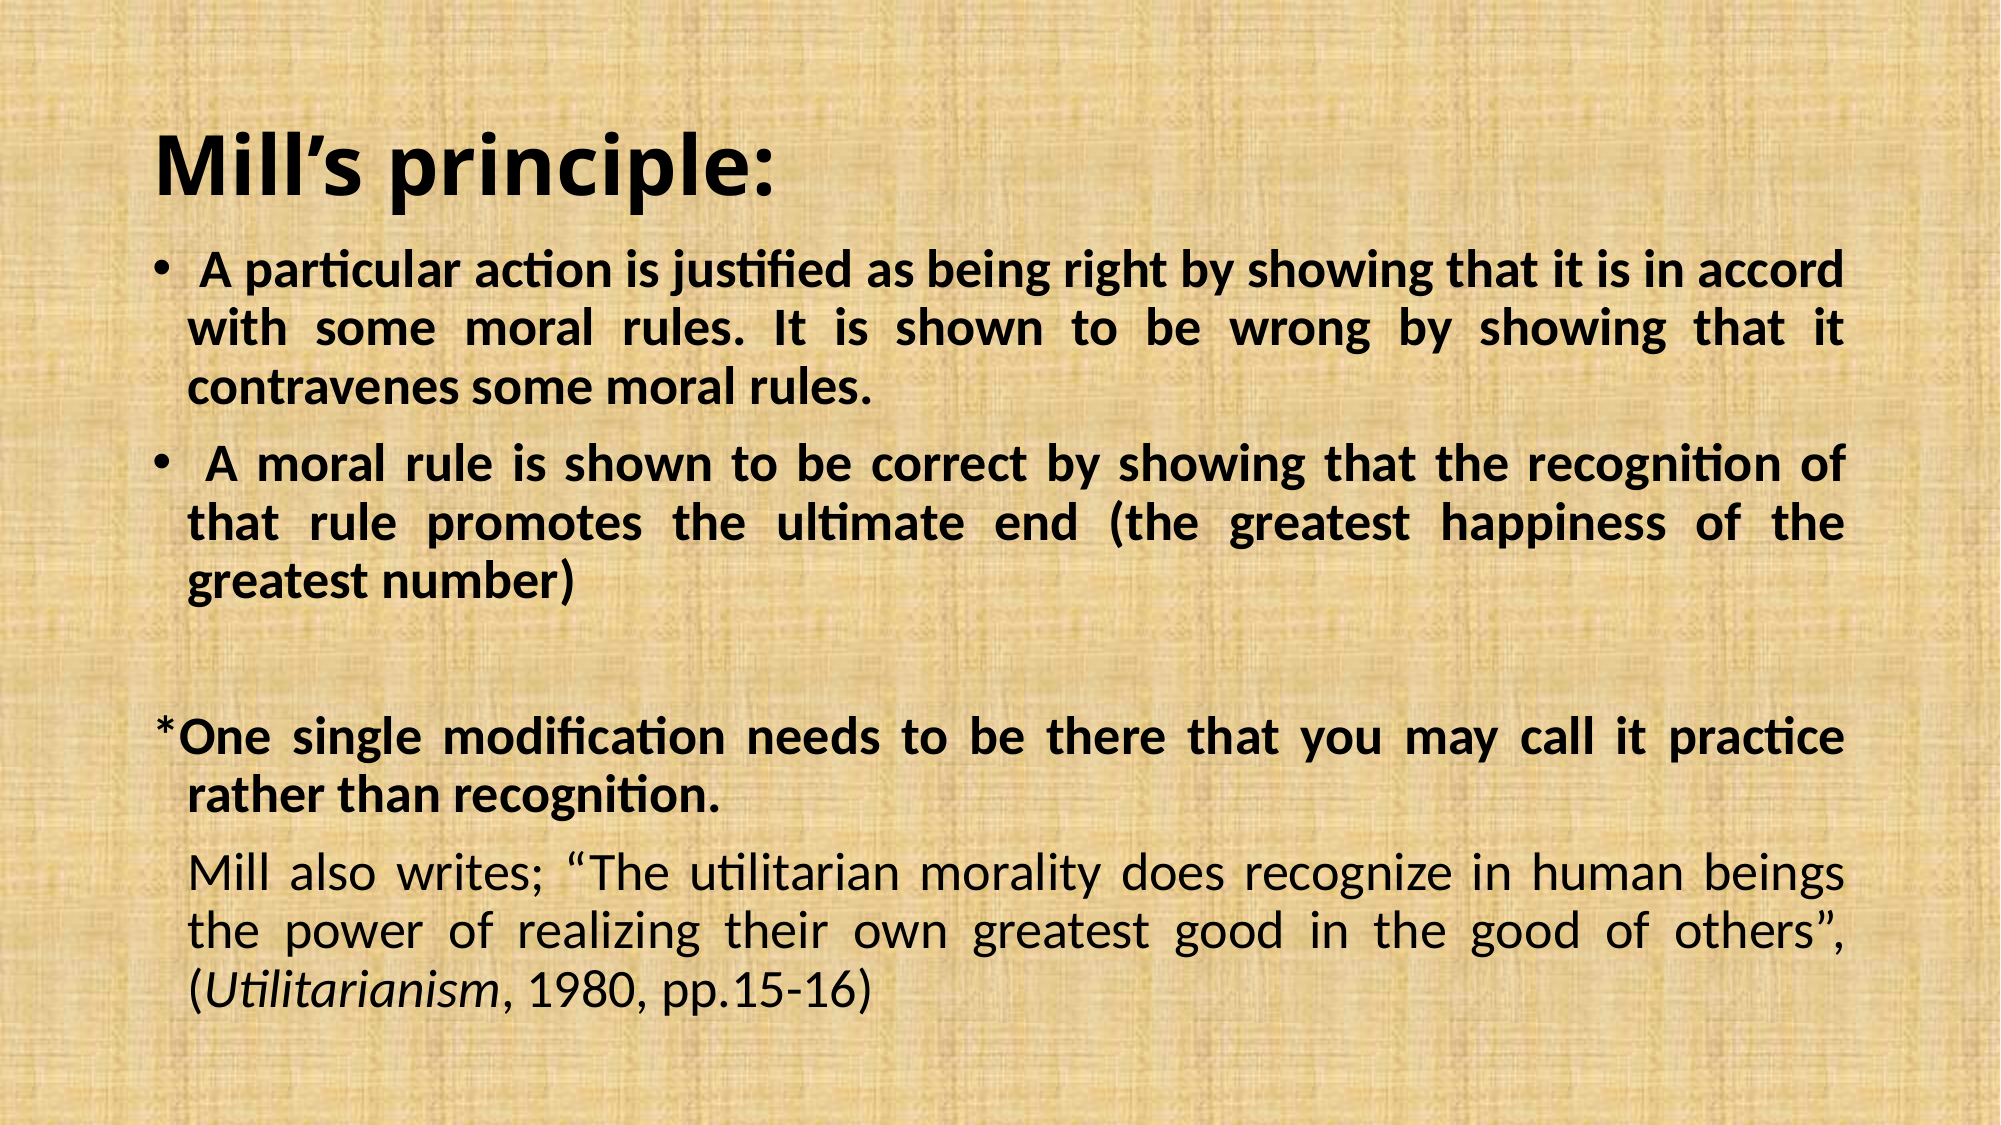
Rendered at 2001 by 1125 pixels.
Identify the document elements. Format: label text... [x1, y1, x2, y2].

title Mill’s principle: [137, 59, 1863, 233]
list A particular action is justified as being right by showing that it is in accord with some moral rules. It is shown to be wrong by showing that it contravenes some moral rules. A moral rule is shown to be correct by showing that the recognition of that rule promotes the ultimate end (the greatest happiness of the greatest number) *One single modification needs to be there that you may call it practice rather than recognition. Mill also writes; “The utilitarian morality does recognize in human beings the power of realizing their own greatest good in the good of others”, (Utilitarianism, 1980, pp.15-16) [137, 233, 1863, 1032]
picture [0, 0, 2001, 1125]
